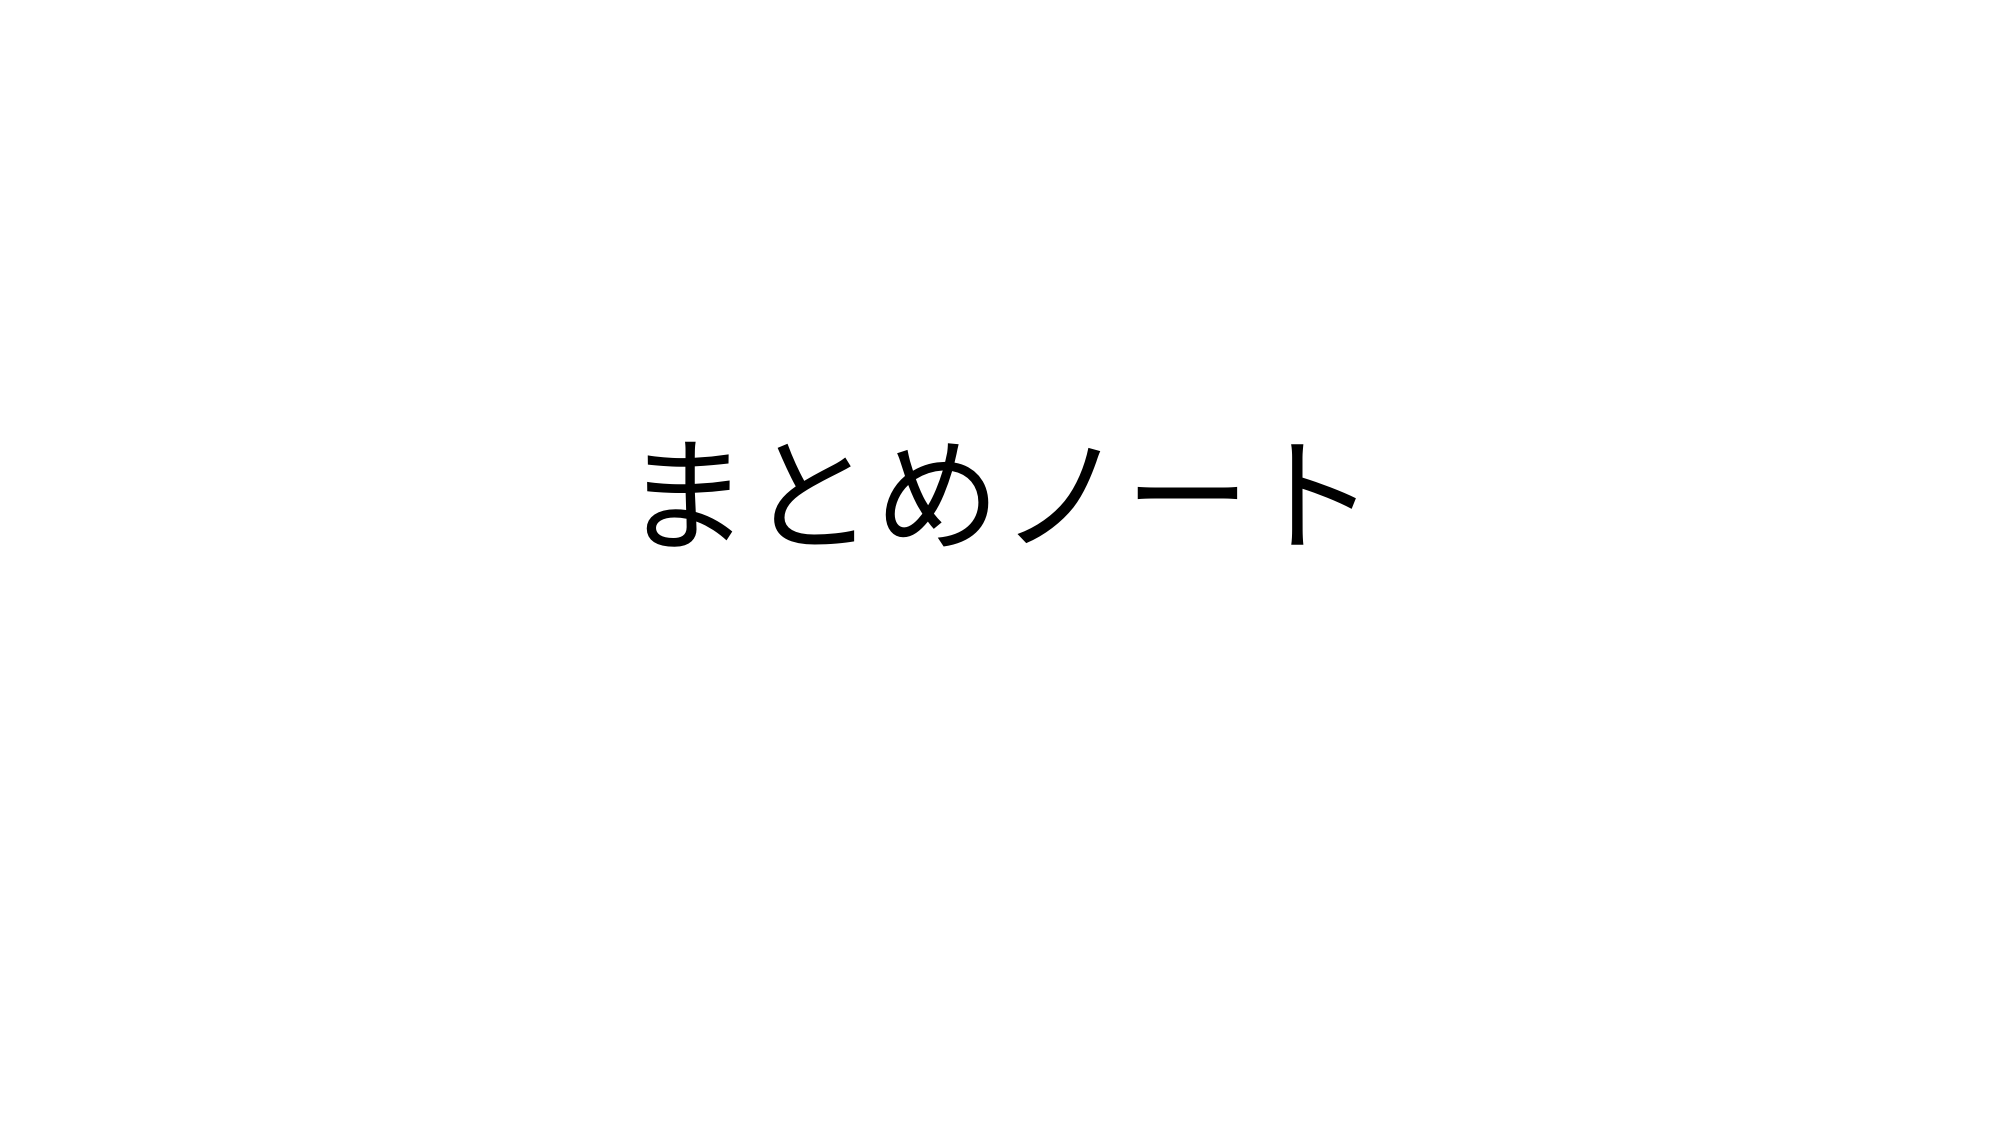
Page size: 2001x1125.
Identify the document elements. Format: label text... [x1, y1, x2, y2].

title まとめノート [249, 184, 1750, 576]
